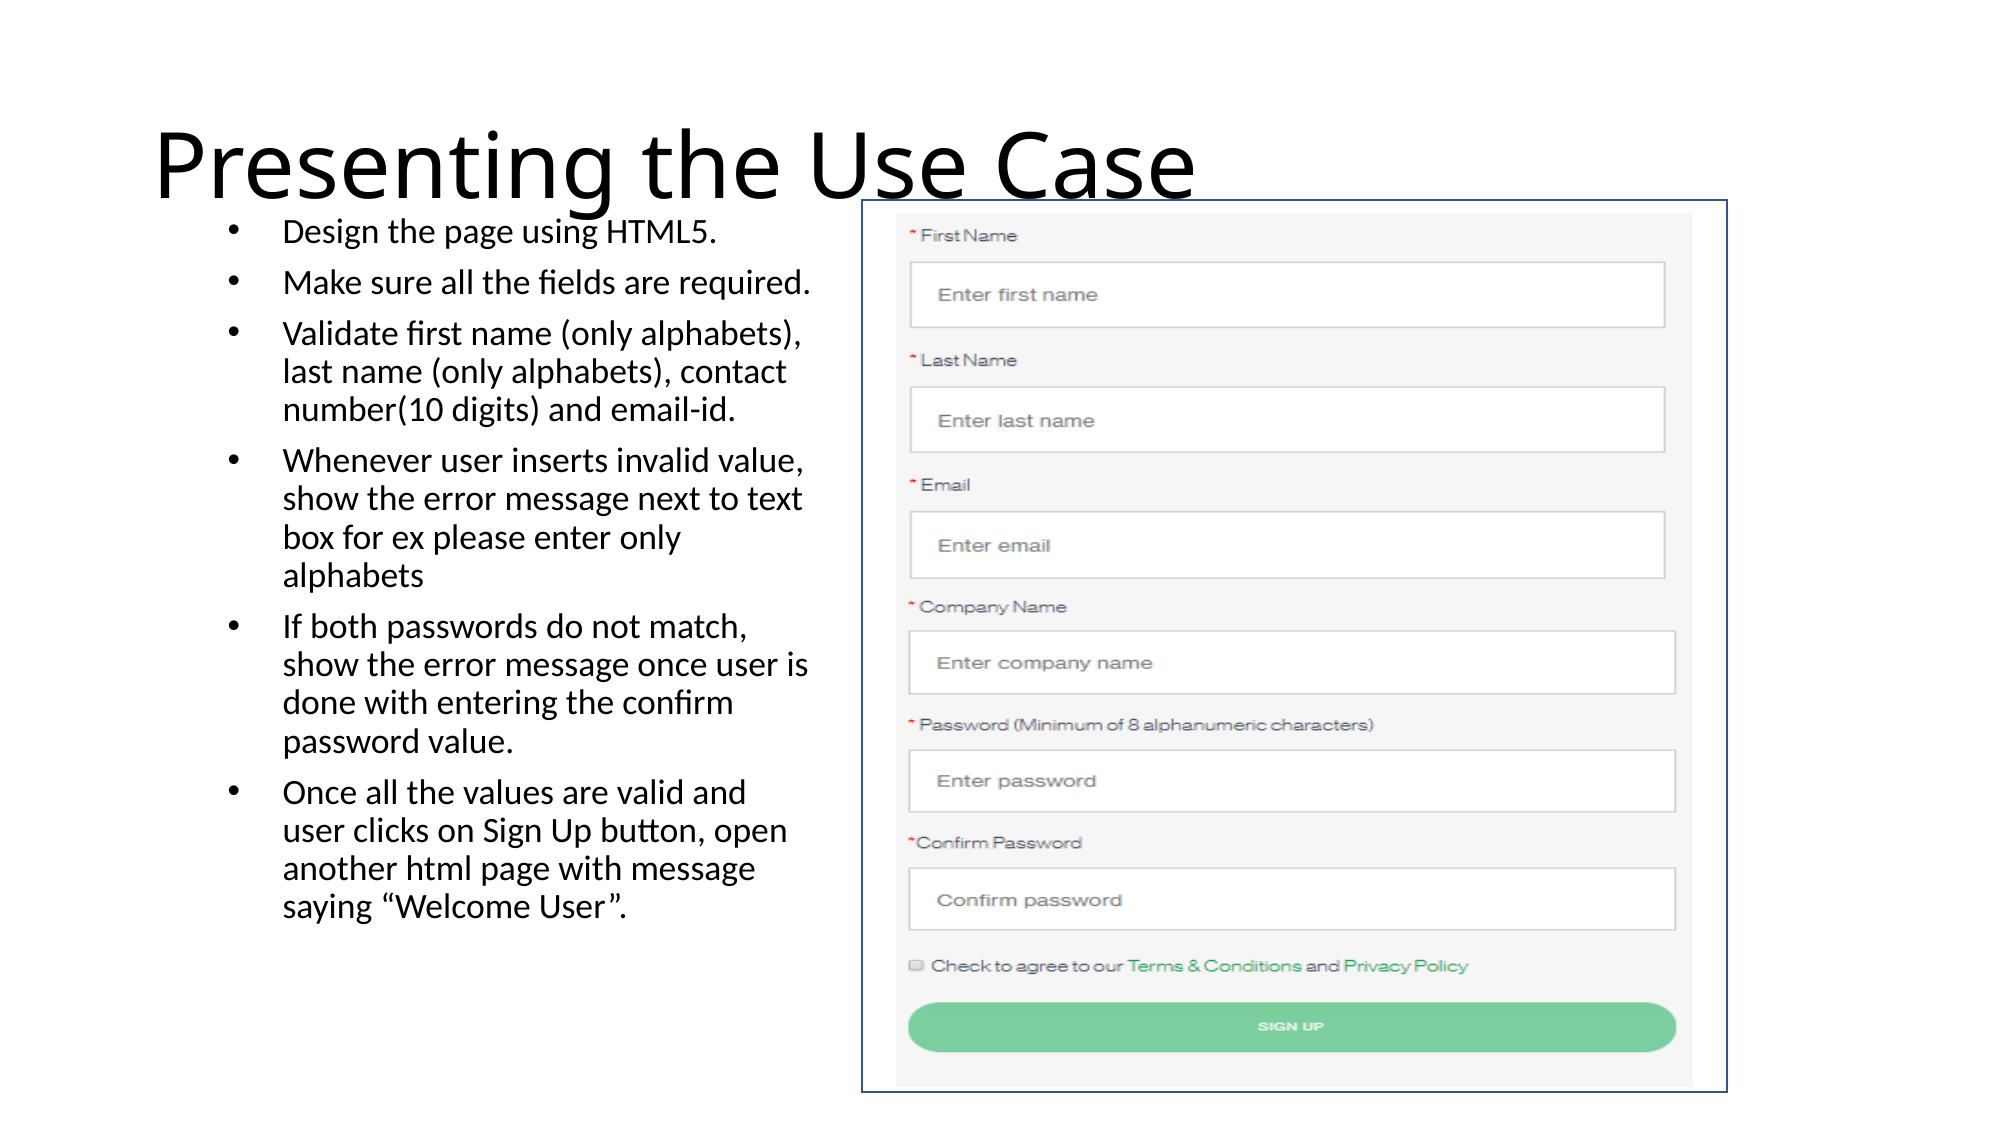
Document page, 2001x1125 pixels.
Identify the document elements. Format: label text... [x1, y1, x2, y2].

title Presenting the Use Case [137, 59, 1863, 278]
list Design the page using HTML5. Make sure all the fields are required. Validate first name (only alphabets), last name (only alphabets), contact number(10 digits) and email-id. Whenever user inserts invalid value, show the error message next to text box for ex please enter only alphabets If both passwords do not match, show the error message once user is done with entering the confirm password value. Once all the values are valid and user clicks on Sign Up button, open another html page with message saying “Welcome User”. [212, 205, 831, 980]
text_box [861, 278, 1728, 1093]
picture [896, 213, 1693, 1087]
